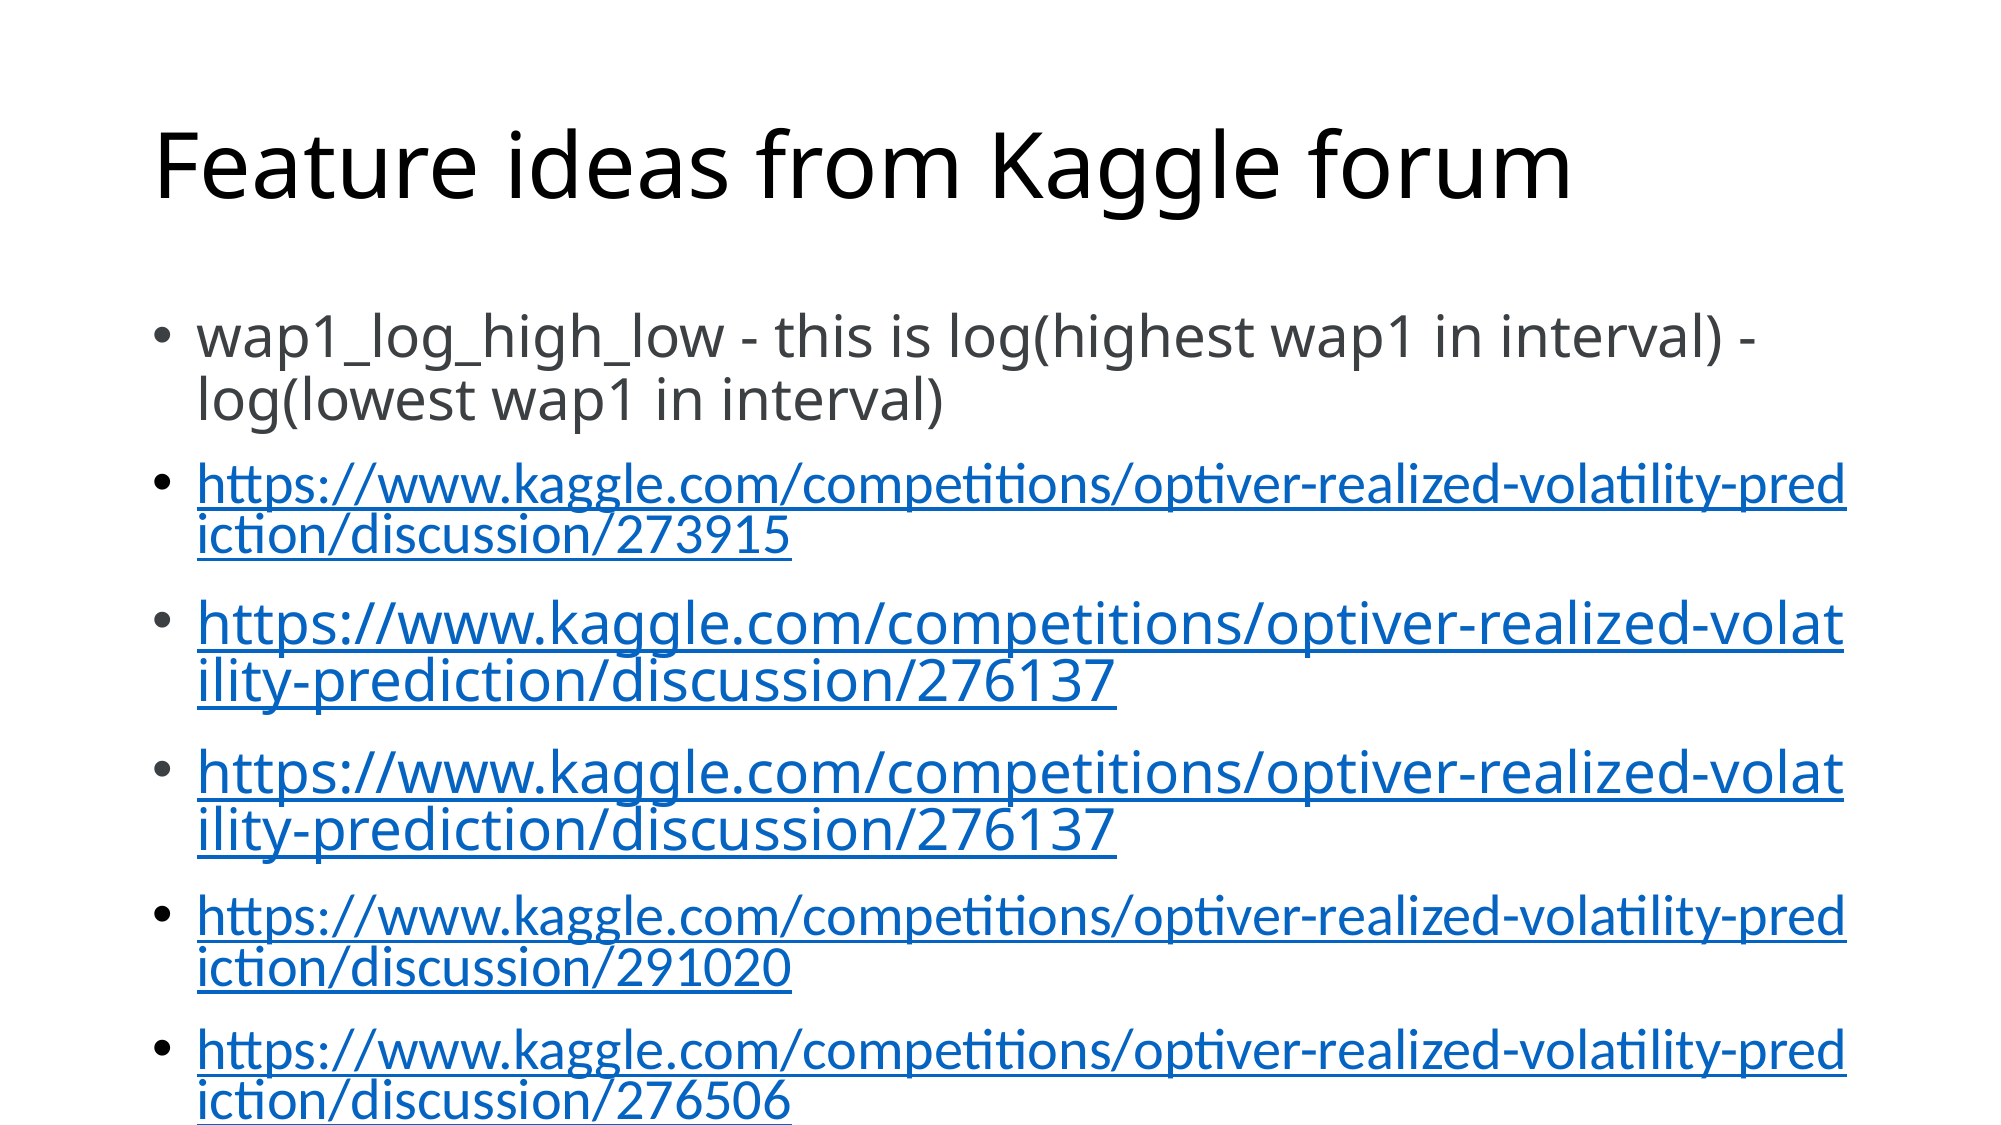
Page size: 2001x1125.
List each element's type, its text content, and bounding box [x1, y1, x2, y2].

list wap1_log_high_low - this is log(highest wap1 in interval) - log(lowest wap1 in interval) https://www.kaggle.com/competitions/optiver-realized-volatility-prediction/discussion/273915 https://www.kaggle.com/competitions/optiver-realized-volatility-prediction/discussion/276137 https://www.kaggle.com/competitions/optiver-realized-volatility-prediction/discussion/276137 https://www.kaggle.com/competitions/optiver-realized-volatility-prediction/discussion/291020 https://www.kaggle.com/competitions/optiver-realized-volatility-prediction/discussion/276506 https://www.kaggle.com/competitions/optiver-realized-volatility-prediction/discussion/265143 [137, 299, 1863, 1110]
title Feature ideas from Kaggle forum [137, 59, 1863, 278]
